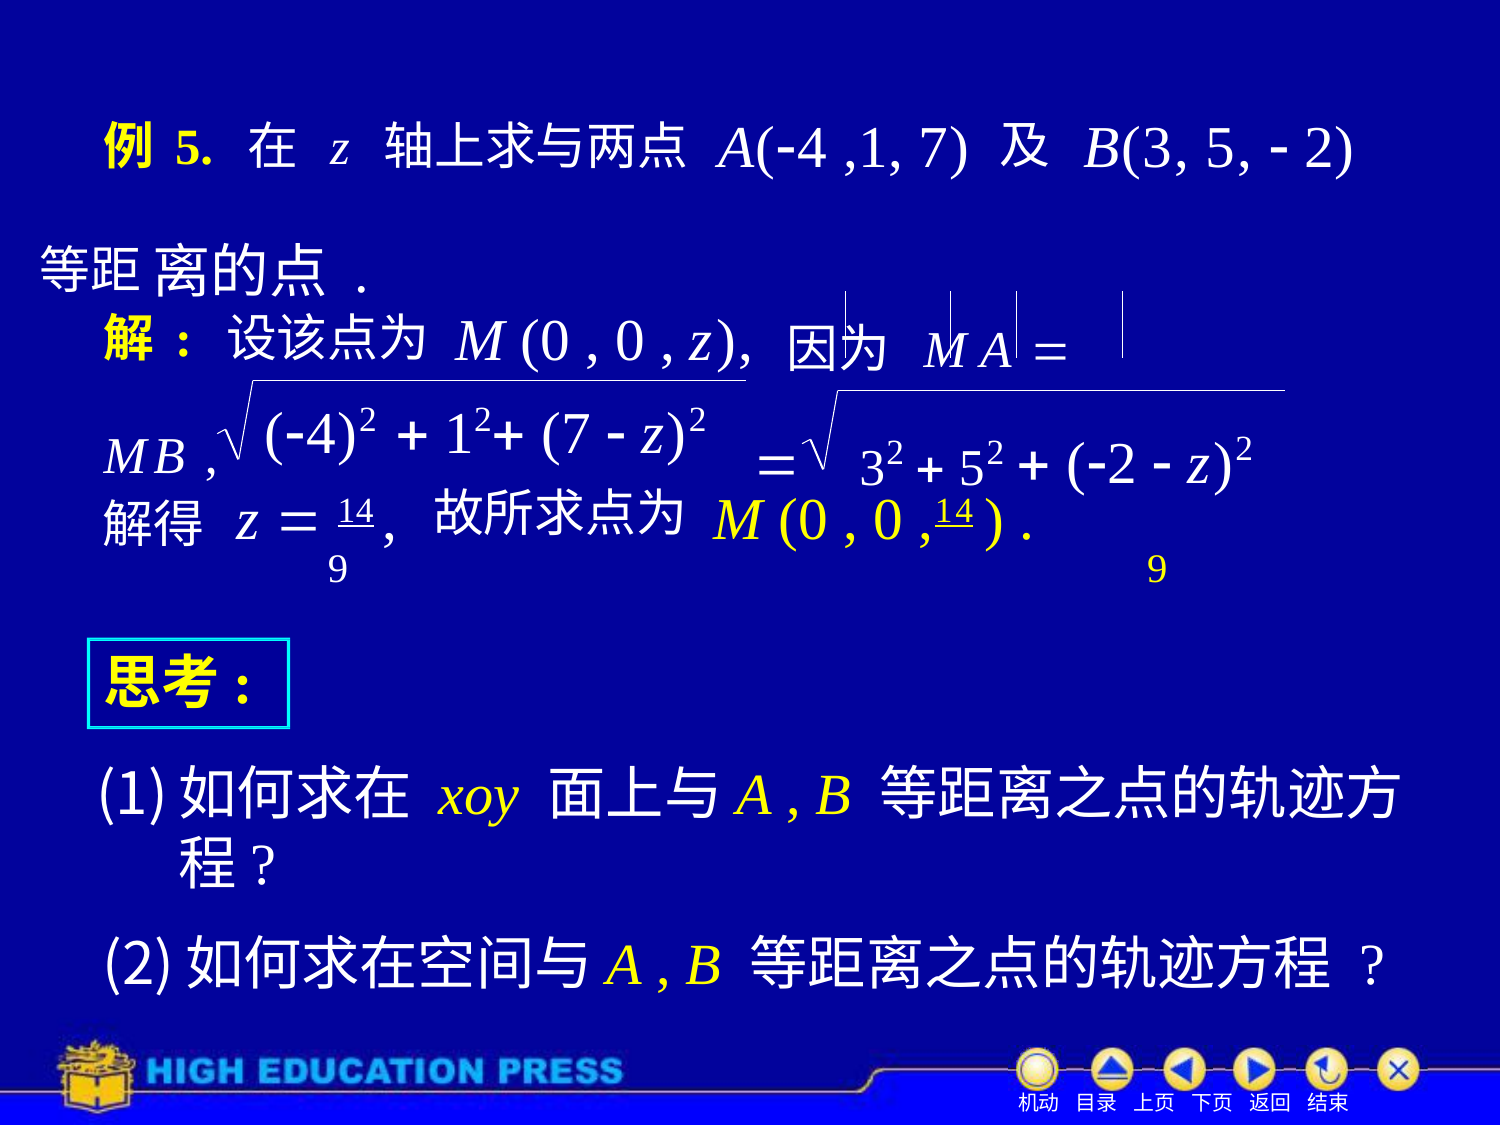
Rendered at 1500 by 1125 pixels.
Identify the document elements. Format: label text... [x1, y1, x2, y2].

text_box (4)2  12 (7  z)2 [258, 390, 728, 466]
text_box 解得 z  14 , 故所求点为M (0 , 0 ,14 ) . 9 9 思考: 如何求在 xoy 面上与A , B 等距离之点的轨迹方程? 如何求在空间与A , B 等距离之点的轨迹方程 ? [84, 498, 1441, 997]
text_box 解: 设该点为M (0 , 0 , z), 因为 M A  MB , [99, 311, 1151, 486]
title 例5. 在 z 轴上求与两点A(4 ,1, 7) 及B(3, 5,  2) 等距 离的点 . [35, 57, 1399, 311]
text_box [1296, 1045, 1355, 1090]
text_box [1154, 1045, 1213, 1090]
text_box [1083, 1045, 1142, 1090]
text_box [1369, 1045, 1428, 1090]
picture [0, 0, 1500, 1125]
text_box [1008, 1045, 1067, 1094]
text_box [1225, 1045, 1284, 1090]
text_box  32  52  (2  z)2 [746, 392, 1294, 498]
footer 机动 目录 上页 下页 返回 结束 [1016, 1090, 1437, 1125]
